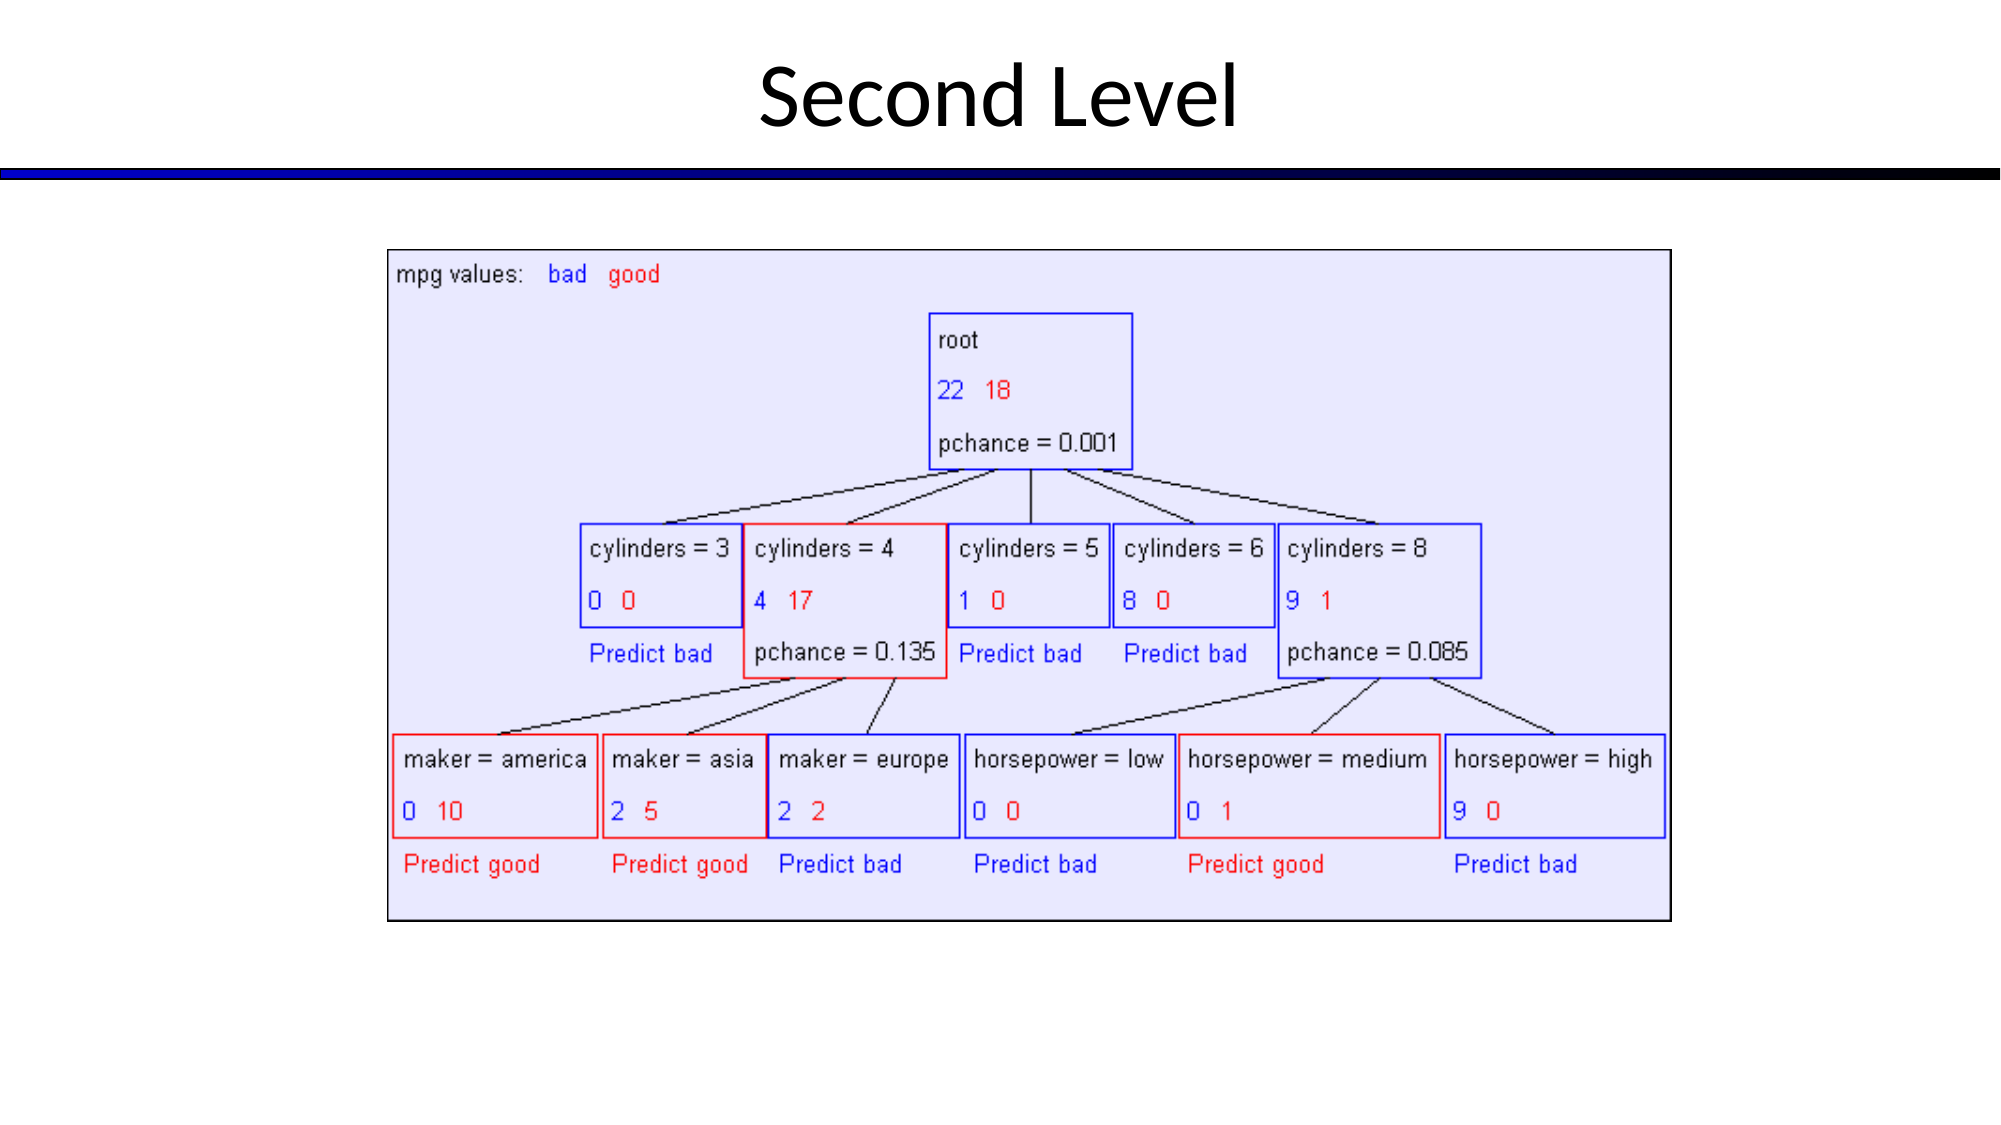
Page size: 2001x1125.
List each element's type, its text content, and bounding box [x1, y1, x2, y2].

text_box Second Level [0, 0, 2000, 184]
picture [387, 249, 1672, 922]
